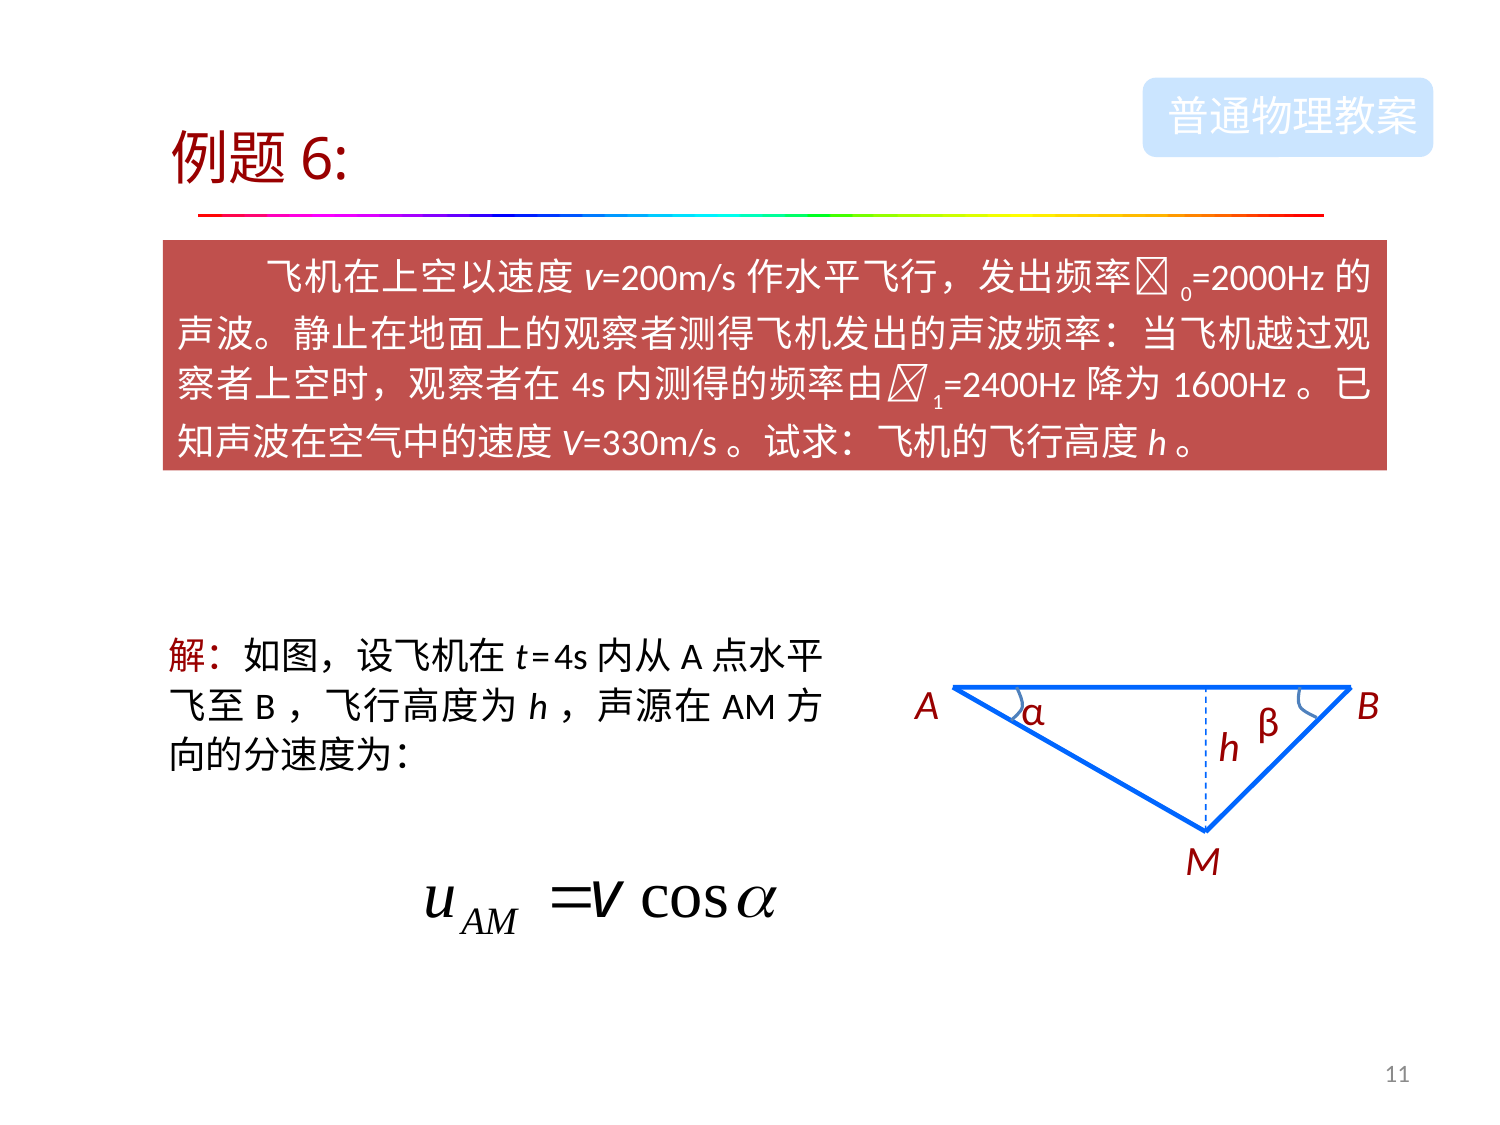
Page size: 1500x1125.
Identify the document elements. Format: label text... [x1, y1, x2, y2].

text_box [1142, 77, 1459, 158]
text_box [153, 619, 1482, 946]
text_box 例题6: [155, 113, 400, 199]
slide_number 11 [1074, 1042, 1425, 1103]
text_box 飞机在上空以速度v=200m/s作水平飞行，发出频率0=2000Hz的声波。静止在地面上的观察者测得飞机发出的声波频率：当飞机越过观察者上空时，观察者在4s内测得的频率由1=2400Hz降为1600Hz。已知声波在空气中的速度V=330m/s。试求：飞机的飞行高度h。 [162, 240, 1387, 471]
